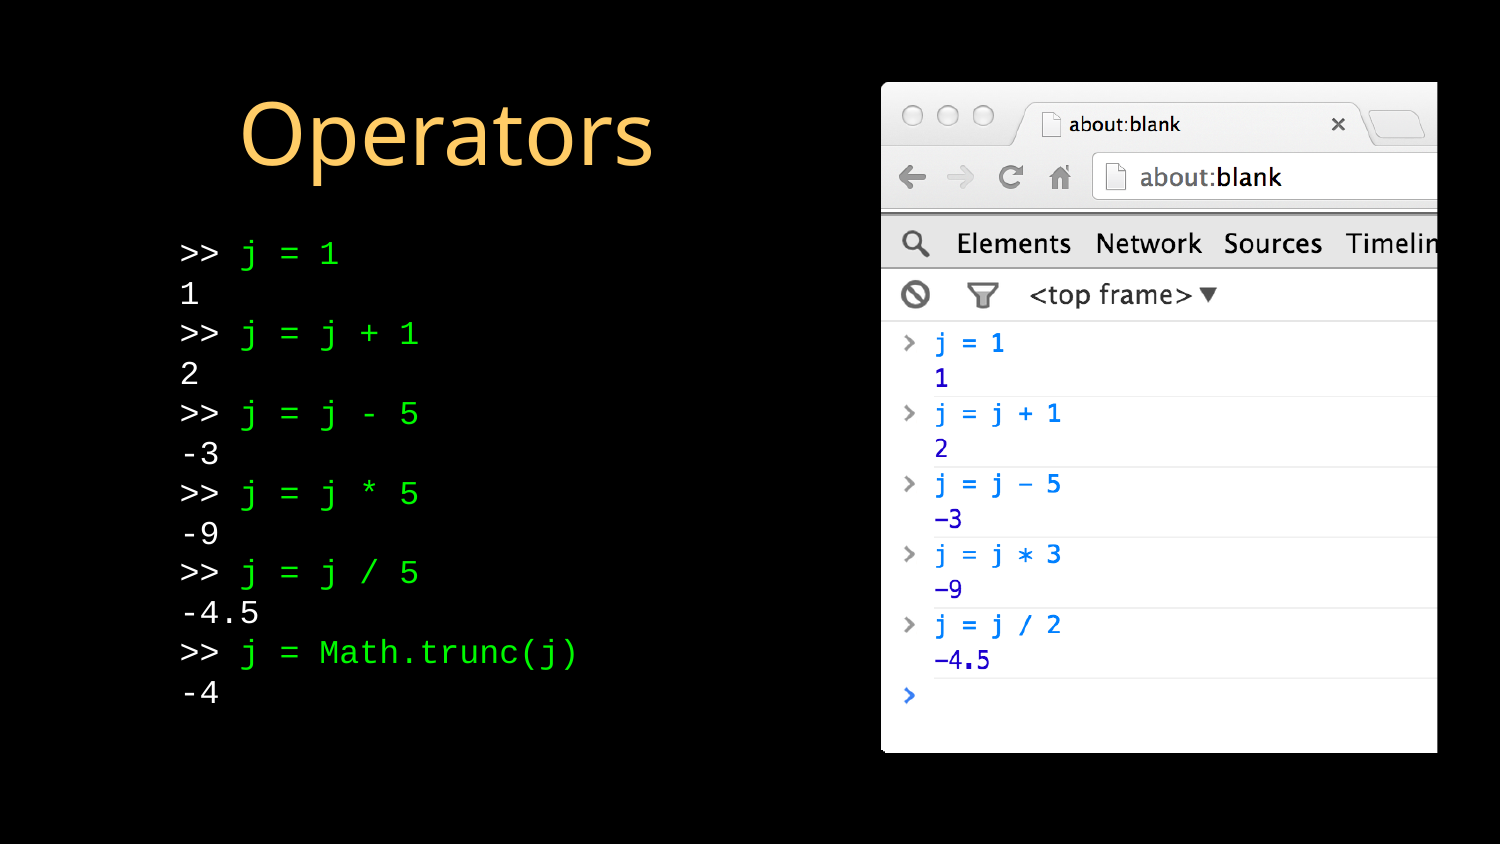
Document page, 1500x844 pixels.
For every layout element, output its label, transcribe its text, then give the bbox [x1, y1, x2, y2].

text_box >> j = 1 1 >> j = j + 1 2 >> j = j - 5 -3 >> j = j * 5 -9 >> j = j / 5 -4.5 >> j = Math.trunc(j) -4 [174, 201, 725, 741]
title Operators [106, 59, 788, 202]
picture [855, 64, 1438, 788]
